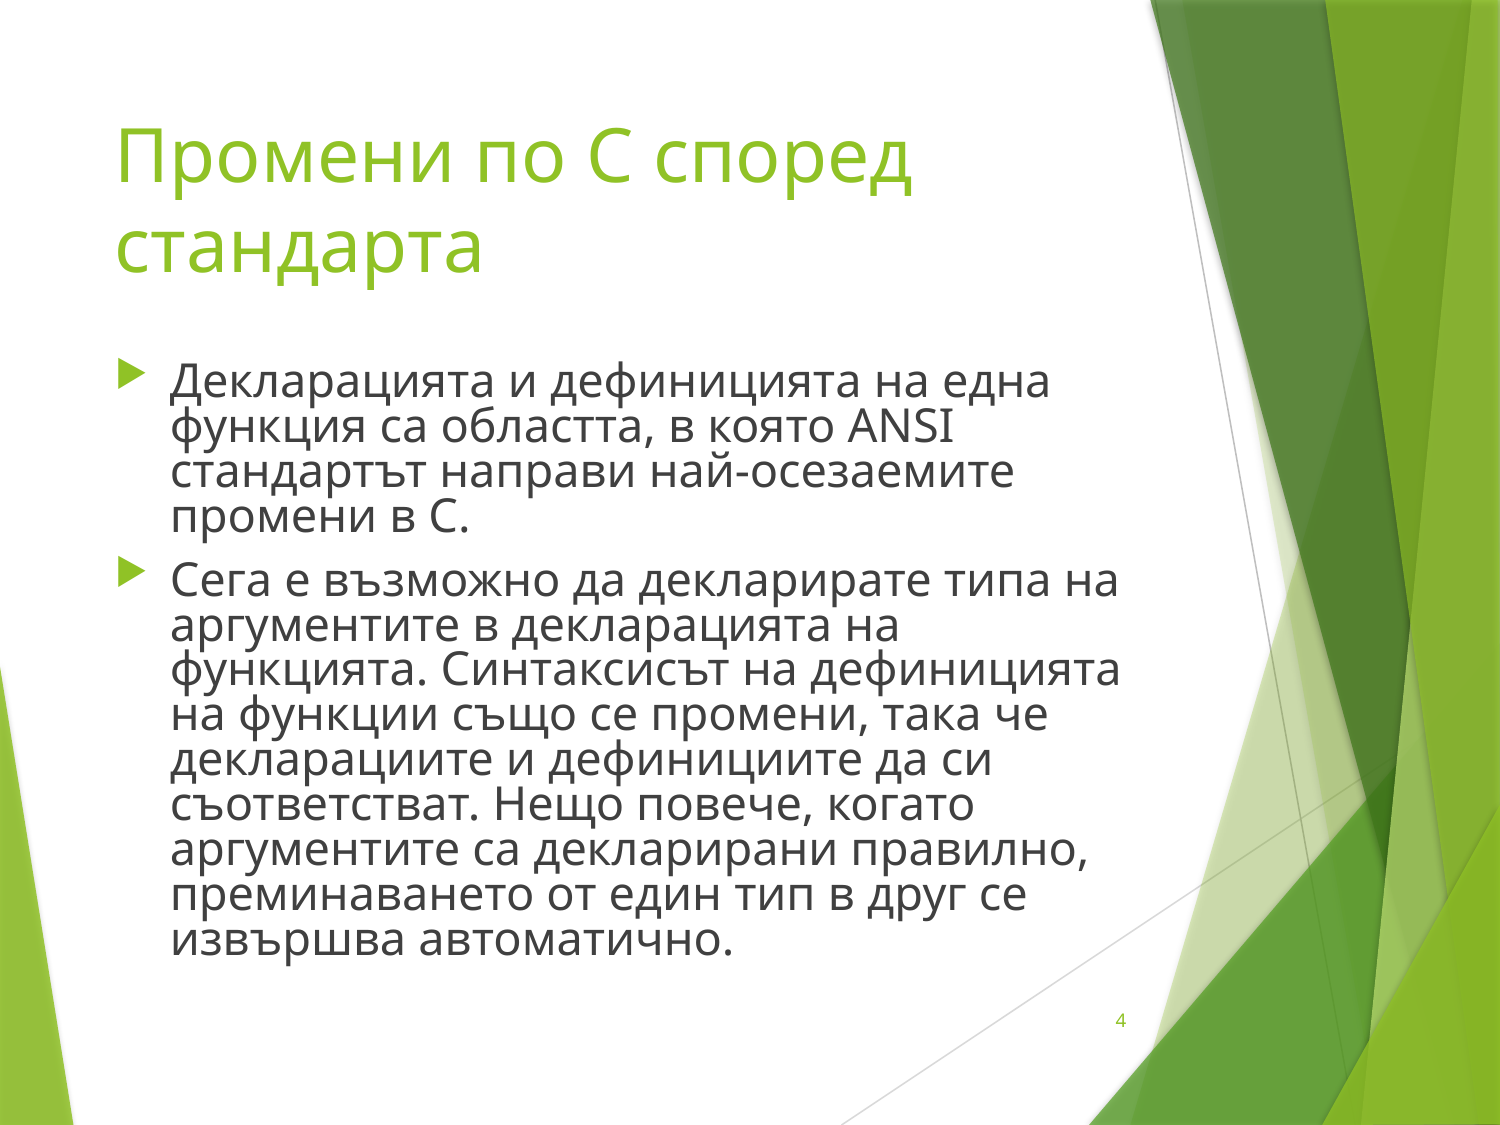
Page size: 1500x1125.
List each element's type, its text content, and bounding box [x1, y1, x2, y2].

slide_number 4 [1057, 991, 1142, 1051]
slide_number [886, 991, 999, 1051]
list Декларацията и дефиницията на една функция са областта, в която ANSI стандартът направи най-осезаемите промени в С. Сега е възможно да декларирате типа на аргументите в декларацията на функцията. Синтаксисът на дефиницията на функции също се промени, така че декларациите и дефинициите да си съответстват. Нещо повече, когато аргументите са декларирани правилно, преминаването от един тип в друг се извършва автоматично. [99, 354, 1142, 992]
title Промени по С според стандарта [99, 99, 1142, 317]
